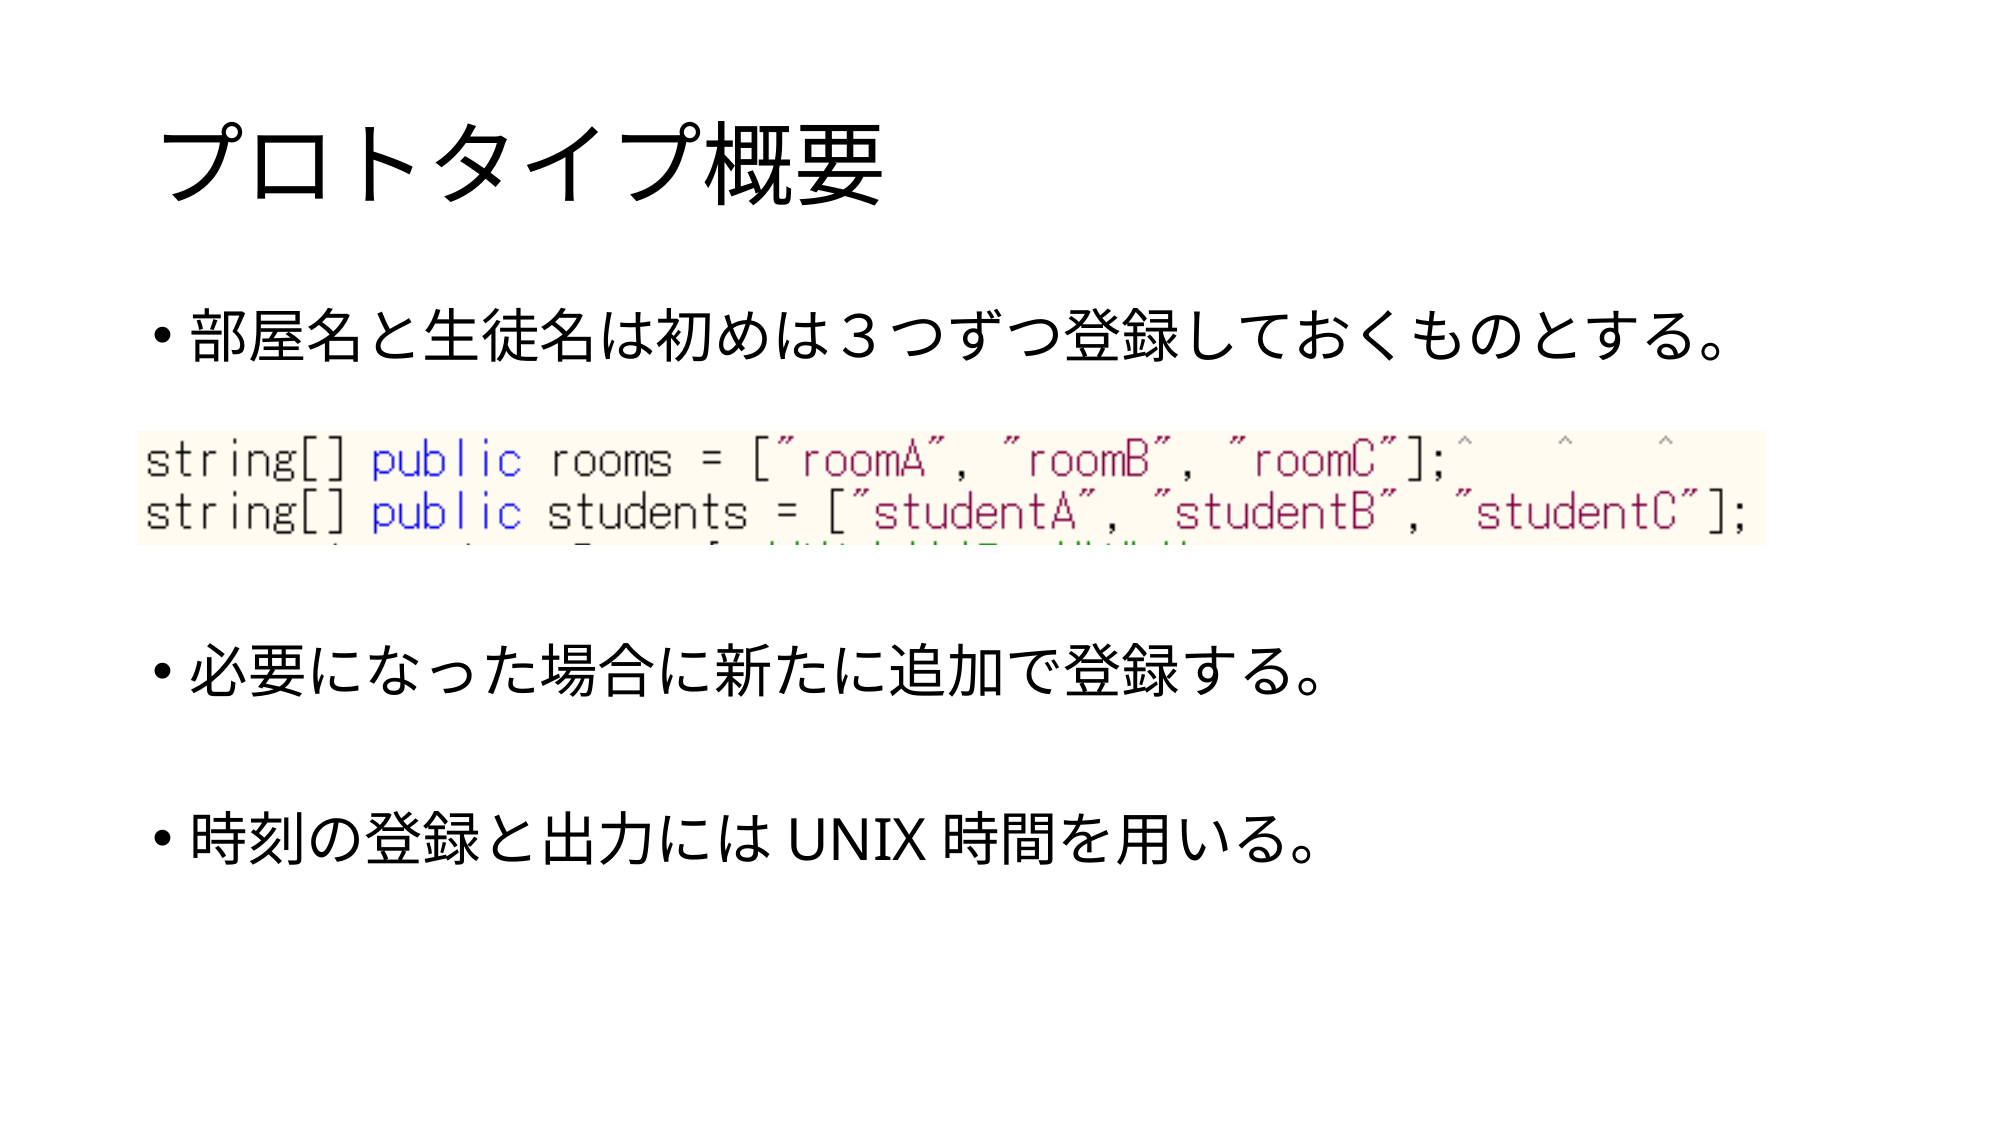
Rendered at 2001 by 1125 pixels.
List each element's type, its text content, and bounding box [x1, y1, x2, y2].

list 部屋名と生徒名は初めは３つずつ登録しておくものとする。 必要になった場合に新たに追加で登録する。 時刻の登録と出力にはUNIX時間を用いる。 [137, 299, 1863, 1014]
title プロトタイプ概要 [137, 59, 1863, 278]
picture [137, 431, 1766, 545]
